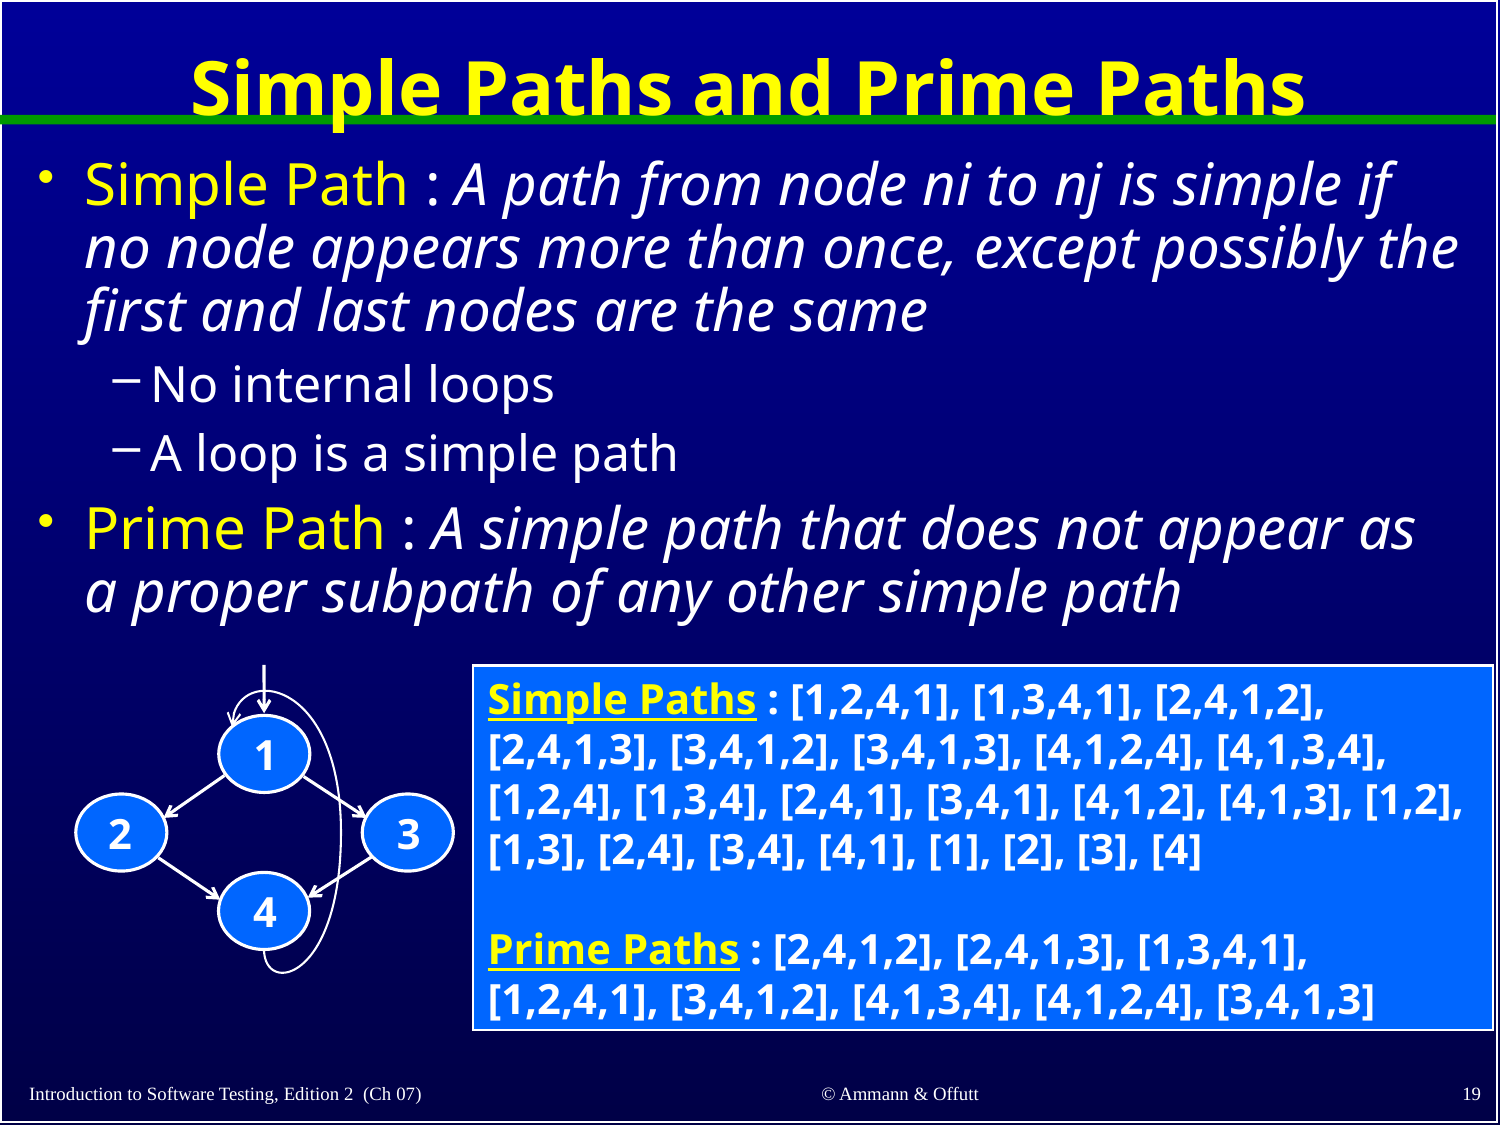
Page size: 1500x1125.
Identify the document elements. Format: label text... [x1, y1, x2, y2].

slide_number Introduction to Software Testing, Edition 2 (Ch 07) [13, 1067, 633, 1113]
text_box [75, 664, 454, 952]
text_box Simple Paths : [1,2,4,1], [1,3,4,1], [2,4,1,2], [2,4,1,3], [3,4,1,2], [3,4,1,3], [4,1,2,4], [4,1,3,4], [1,2,4], [1,3,4], [2,4,1], [3,4,1], [4,1,2], [4,1,3], [1,2], [1,3], [2,4], [3,4], [4,1], [1], [2], [3], [4] Prime Paths : [2,4,1,2], [2,4,1,3], [1,3,4,1], [1,2,4,1], [3,4,1,2], [4,1,3,4], [4,1,2,4], [3,4,1,3] [472, 665, 1493, 1031]
slide_number 19 [1183, 1064, 1497, 1113]
footer © Ammann & Offutt [662, 1065, 1138, 1113]
list Simple Path : A path from node ni to nj is simple if no node appears more than once, except possibly the first and last nodes are the same No internal loops A loop is a simple path Prime Path : A simple path that does not appear as a proper subpath of any other simple path [22, 147, 1478, 635]
title Simple Paths and Prime Paths [13, 15, 1485, 167]
